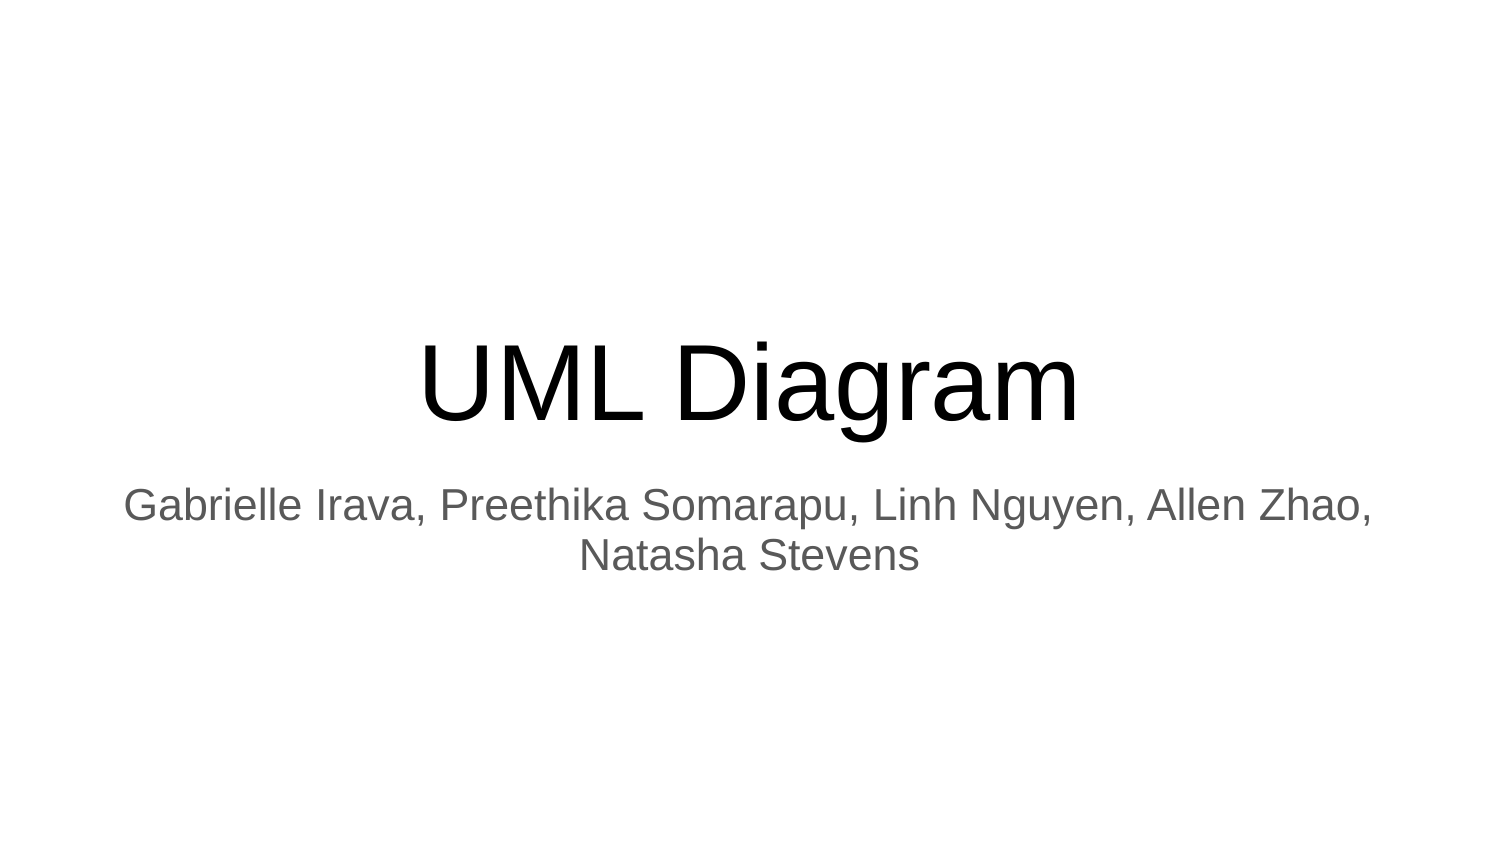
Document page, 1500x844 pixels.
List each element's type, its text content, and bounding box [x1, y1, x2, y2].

title UML Diagram [51, 122, 1449, 459]
subtitle Gabrielle Irava, Preethika Somarapu, Linh Nguyen, Allen Zhao, Natasha Stevens [51, 464, 1449, 595]
